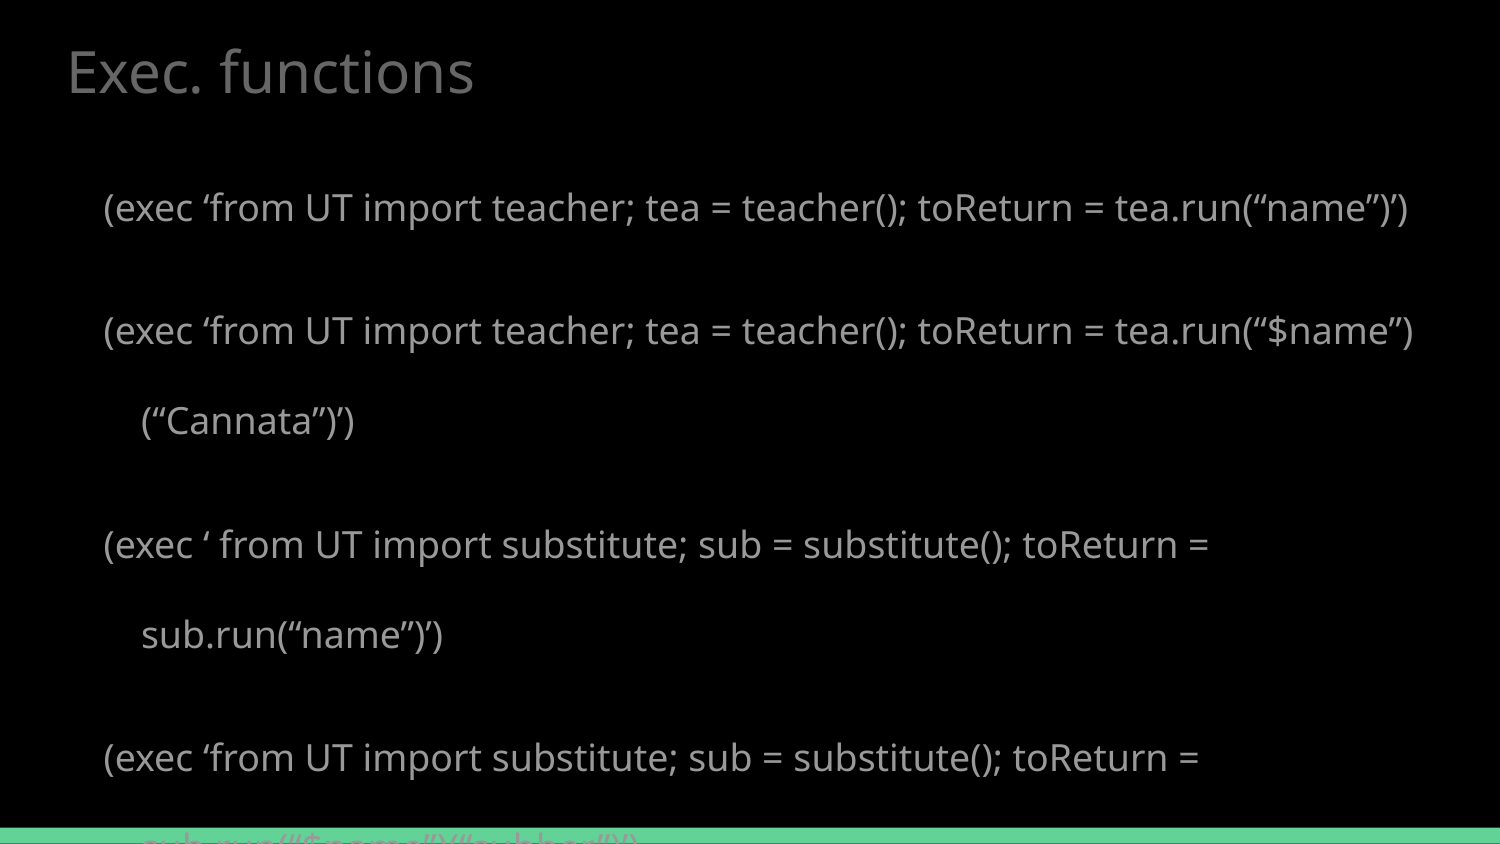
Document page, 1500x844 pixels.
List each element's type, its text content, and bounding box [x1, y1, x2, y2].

list (exec ‘from UT import teacher; tea = teacher(); toReturn = tea.run(“name”)’) (exec ‘from UT import teacher; tea = teacher(); toReturn = tea.run(“$name”)(“Cannata”)’) (exec ‘ from UT import substitute; sub = substitute(); toReturn = sub.run(“name”)’) (exec ‘from UT import substitute; sub = substitute(); toReturn = sub.run(“$name”)(“subber”)’) [51, 124, 1449, 794]
title Exec. functions [51, 19, 1449, 114]
